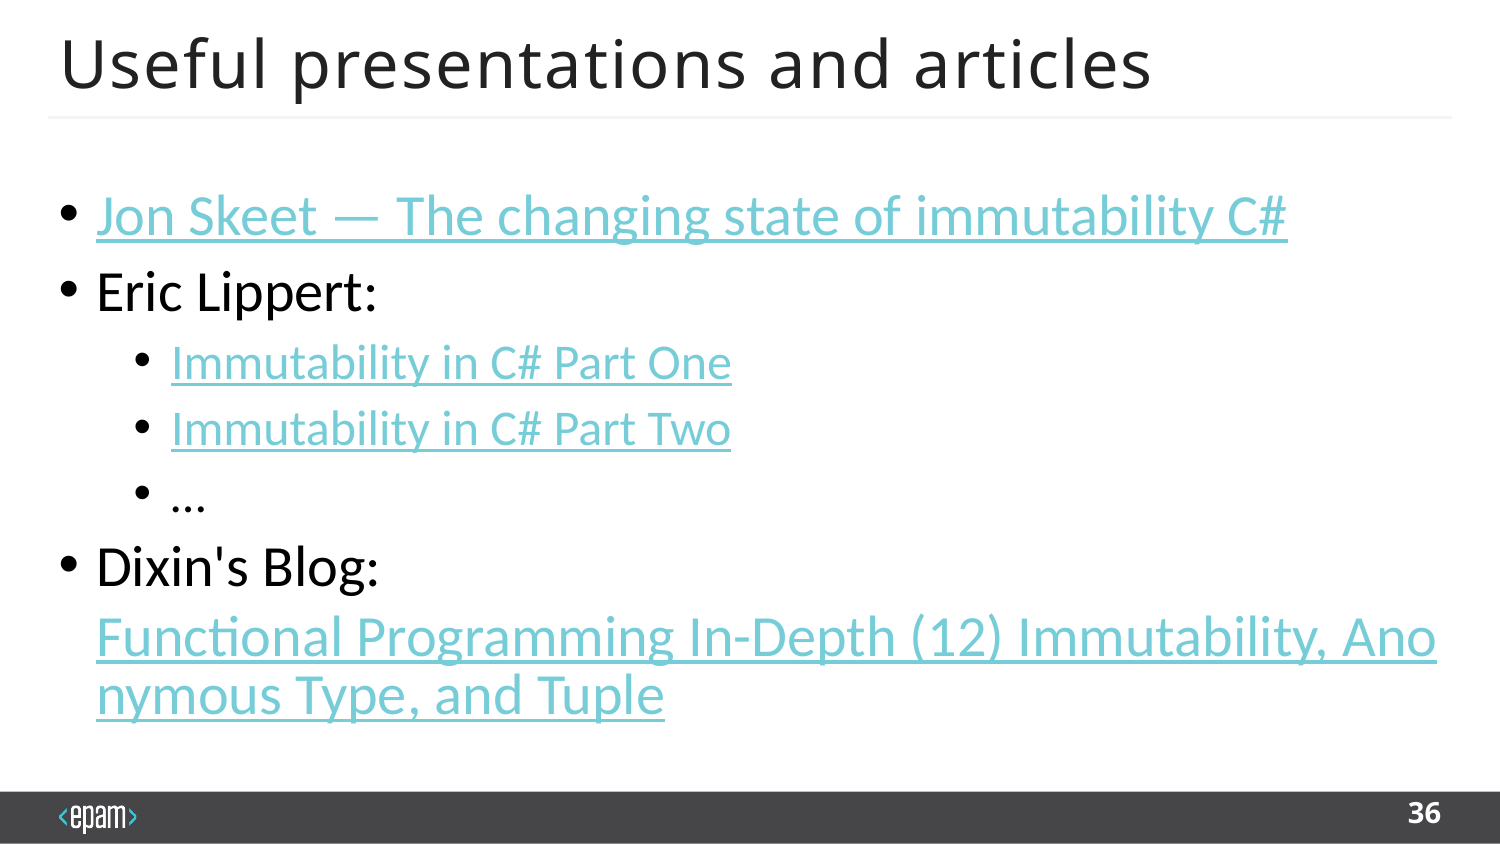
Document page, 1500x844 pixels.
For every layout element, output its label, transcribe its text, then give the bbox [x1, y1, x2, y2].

slide_number 36 [1216, 791, 1442, 844]
title Useful presentations and articles [59, 37, 1442, 87]
list Jon Skeet — The changing state of immutability C# Eric Lippert: Immutability in C# Part One Immutability in C# Part Two … Dixin's Blog: Functional Programming In-Depth (12) Immutability, Anonymous Type, and Tuple [58, 177, 1442, 735]
